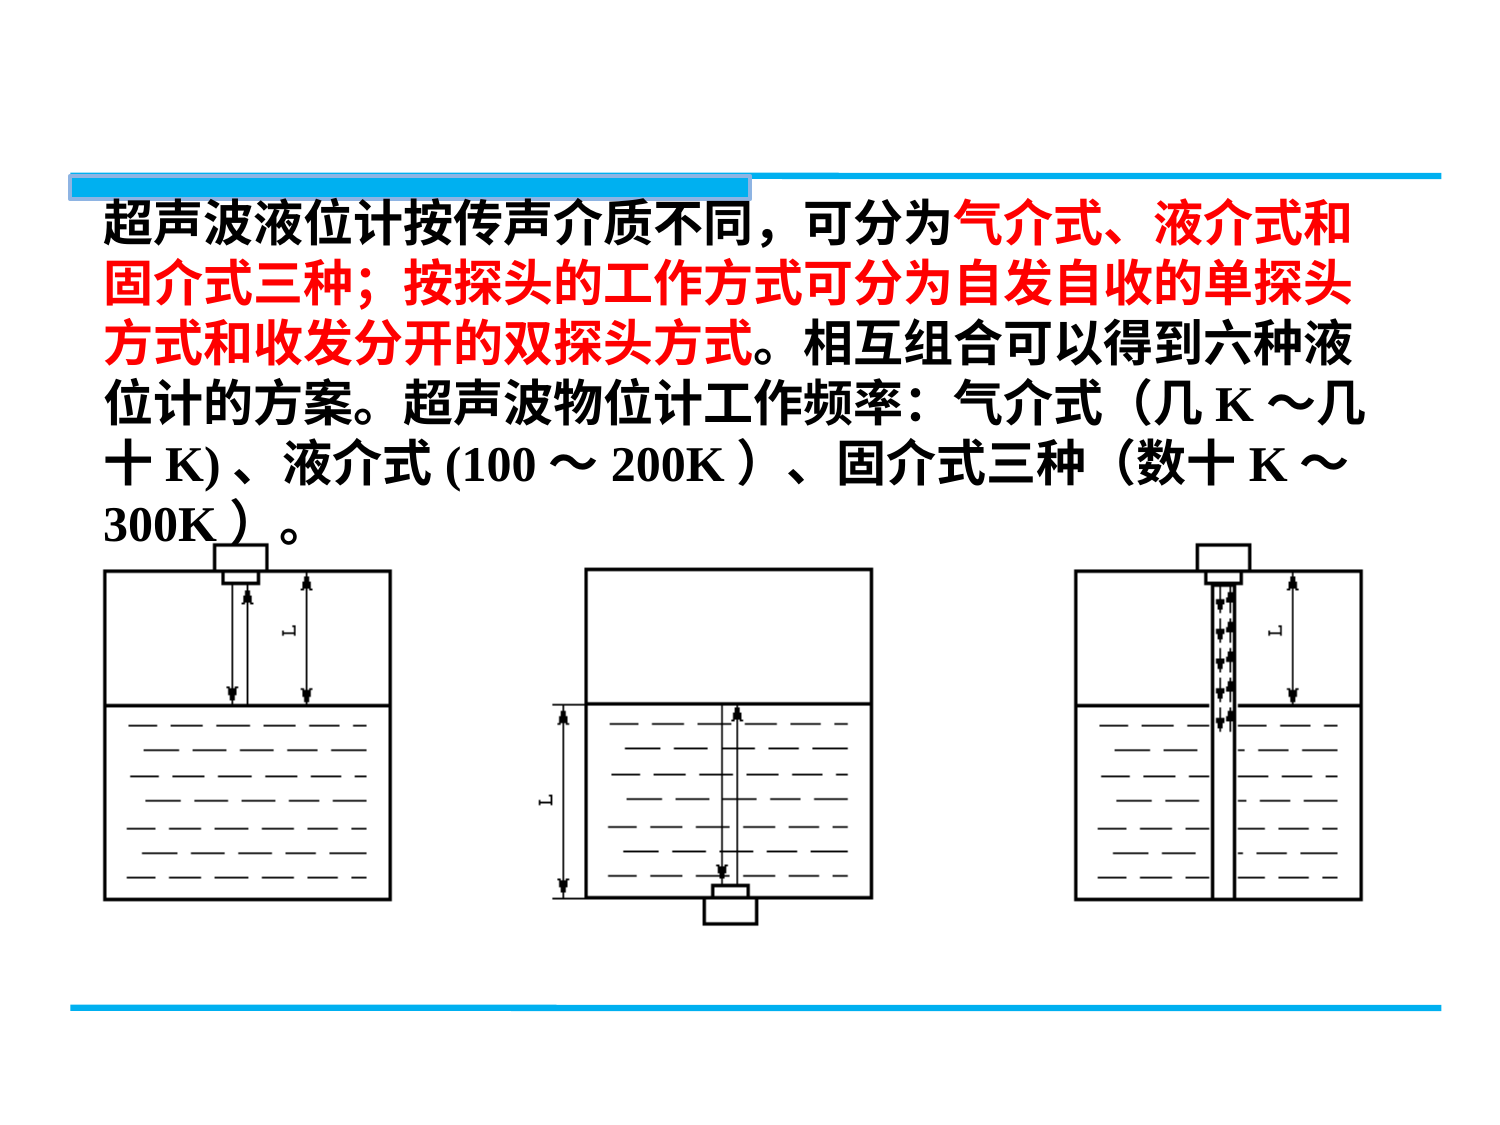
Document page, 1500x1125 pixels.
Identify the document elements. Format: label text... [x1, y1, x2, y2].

picture [40, 479, 1424, 954]
text_box 超声波液位计按传声介质不同，可分为气介式、液介式和固介式三种；按探头的工作方式可分为自发自收的单探头方式和收发分开的双探头方式。相互组合可以得到六种液位计的方案。超声波物位计工作频率：气介式（几K～几十K)、液介式(100～200K）、固介式三种（数十K～300K）。 [88, 184, 1400, 478]
